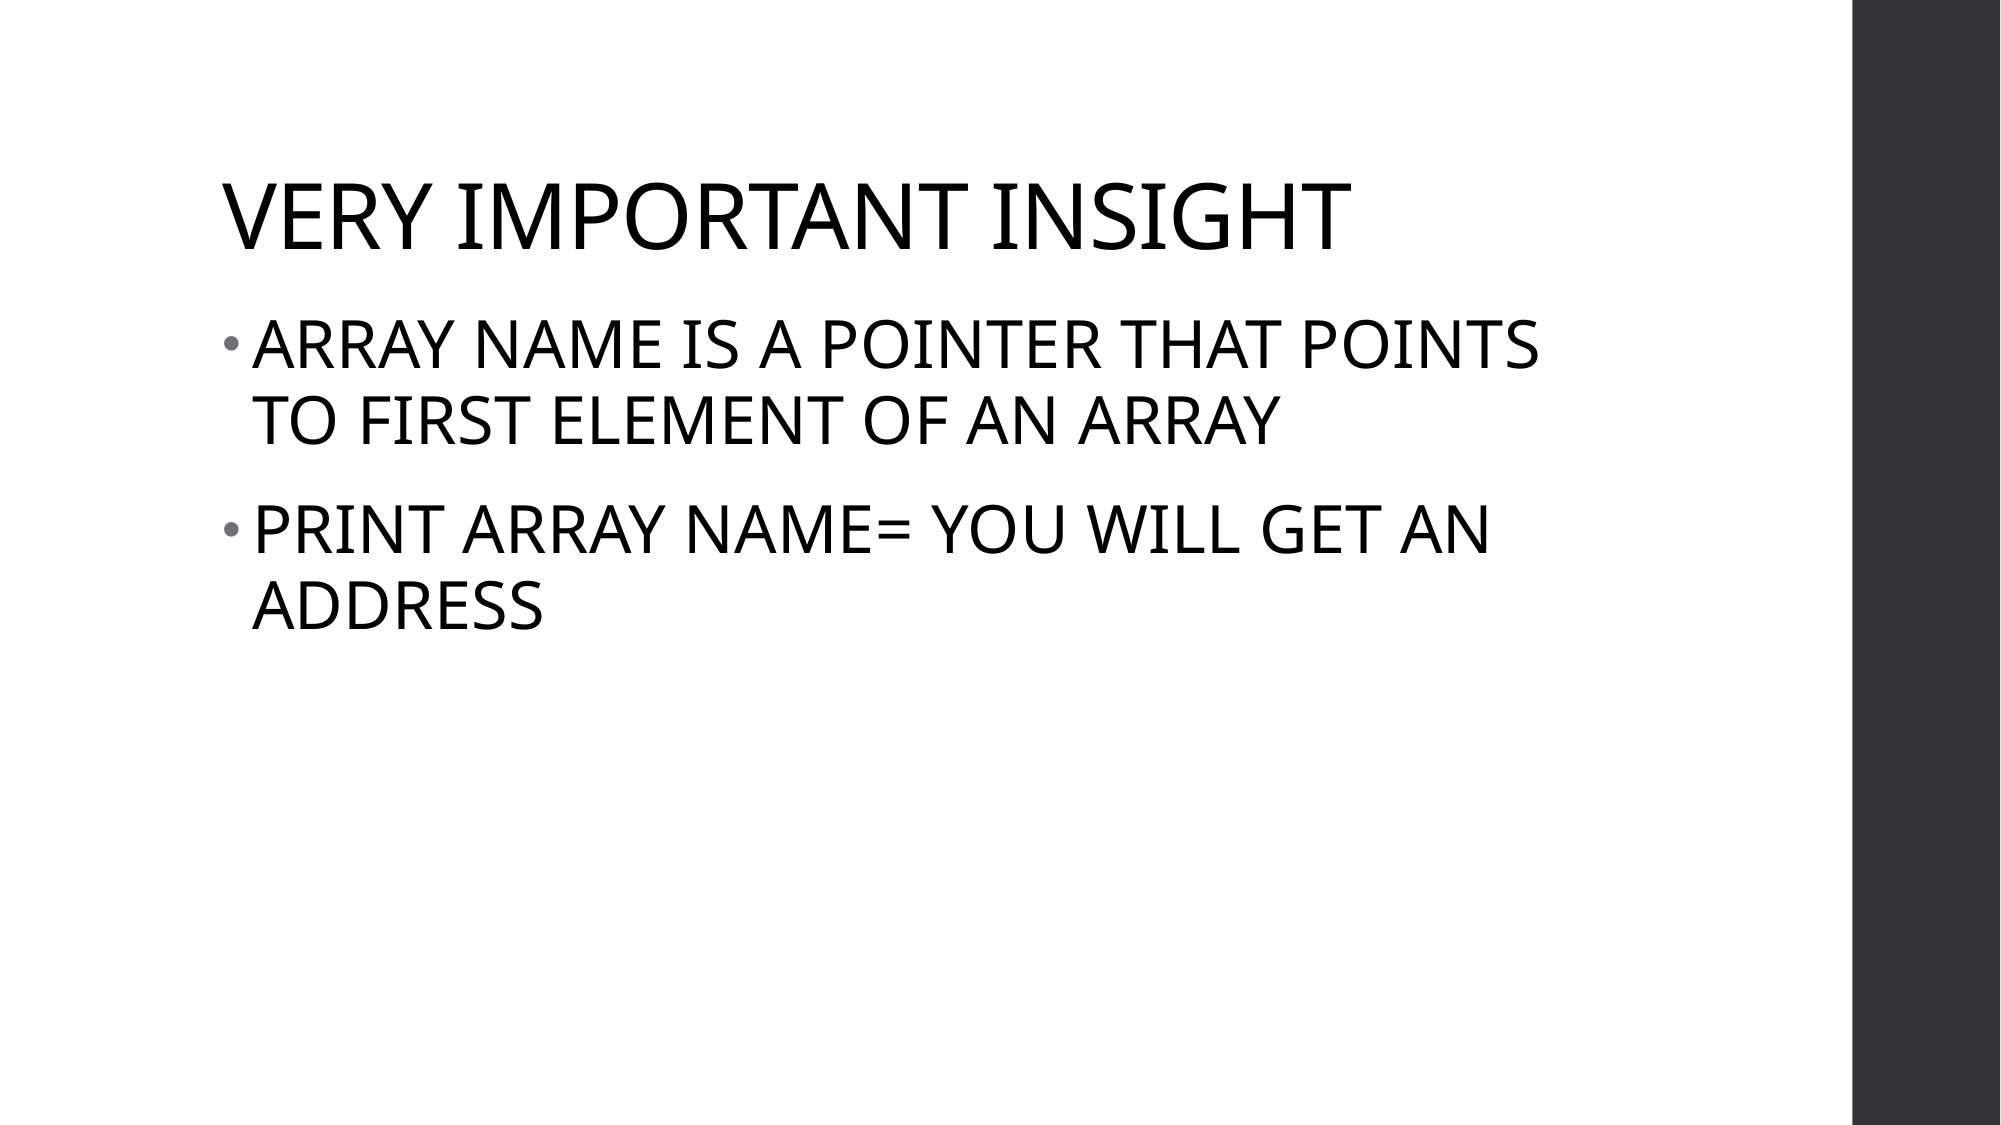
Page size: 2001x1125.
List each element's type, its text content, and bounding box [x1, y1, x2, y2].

title VERY IMPORTANT INSIGHT [206, 60, 1797, 278]
list ARRAY NAME IS A POINTER THAT POINTS TO FIRST ELEMENT OF AN ARRAY PRINT ARRAY NAME= YOU WILL GET AN ADDRESS [206, 299, 1617, 1014]
